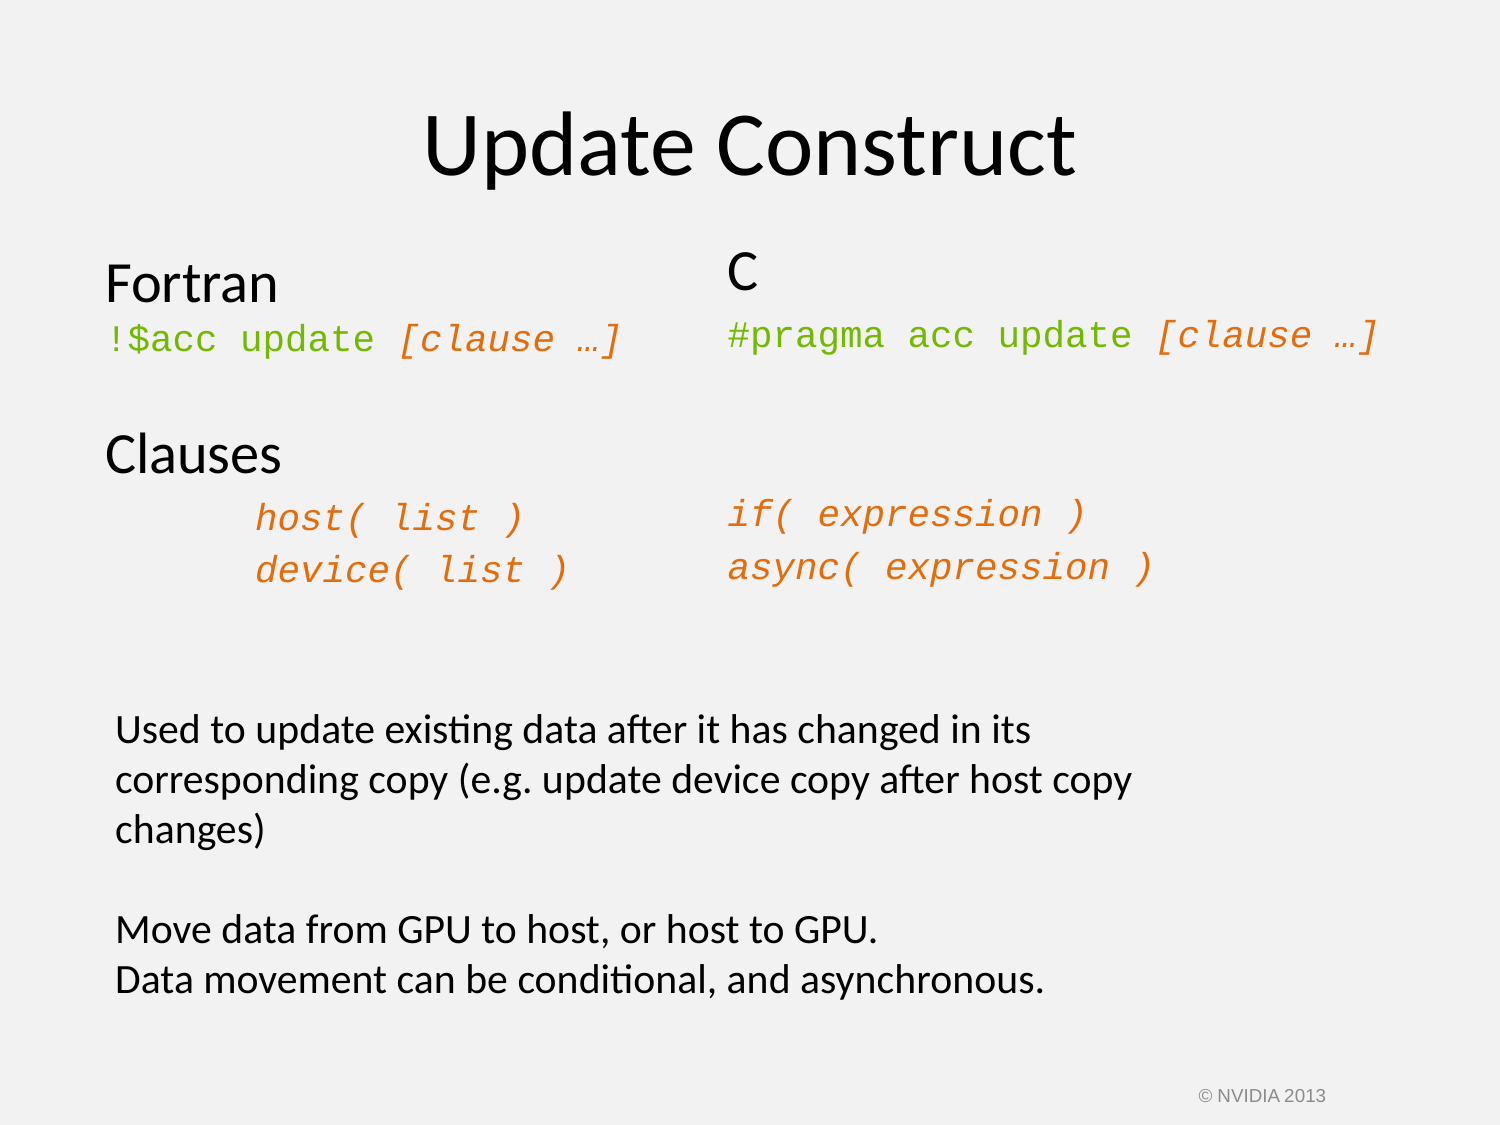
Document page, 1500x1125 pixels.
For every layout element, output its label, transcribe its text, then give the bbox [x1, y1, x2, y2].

list Fortran !$acc update [clause …] Clauses host( list ) device( list ) [90, 236, 712, 905]
title Update Construct [75, 45, 1425, 233]
text_box Used to update existing data after it has changed in its corresponding copy (e.g. update device copy after host copy changes) Move data from GPU to host, or host to GPU. Data movement can be conditional, and asynchronous. [100, 694, 1252, 1010]
footer © NVIDIA 2013 [1025, 1065, 1500, 1125]
list C #pragma acc update [clause …] if( expression ) async( expression ) [712, 224, 1500, 894]
